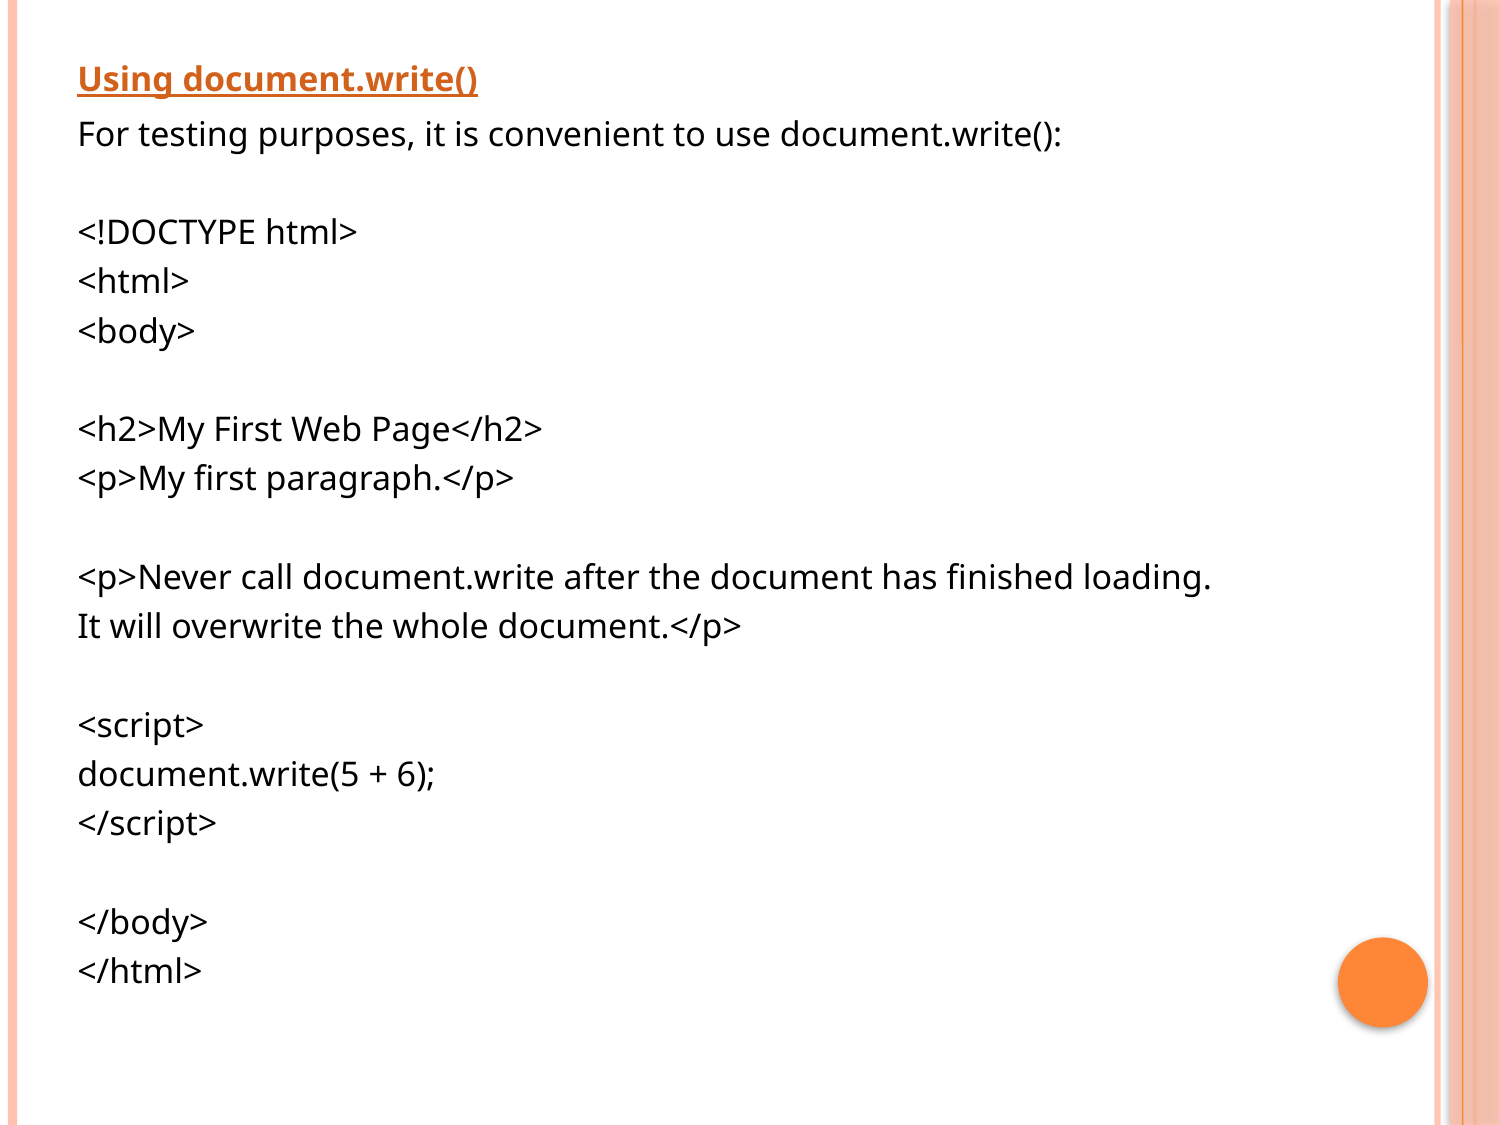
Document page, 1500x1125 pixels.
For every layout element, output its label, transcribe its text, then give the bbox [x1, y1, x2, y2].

list Using document.write() For testing purposes, it is convenient to use document.write(): <!DOCTYPE html> <html> <body> <h2>My First Web Page</h2> <p>My first paragraph.</p> <p>Never call document.write after the document has finished loading. It will overwrite the whole document.</p> <script> document.write(5 + 6); </script> </body> </html> [62, 50, 1413, 1000]
